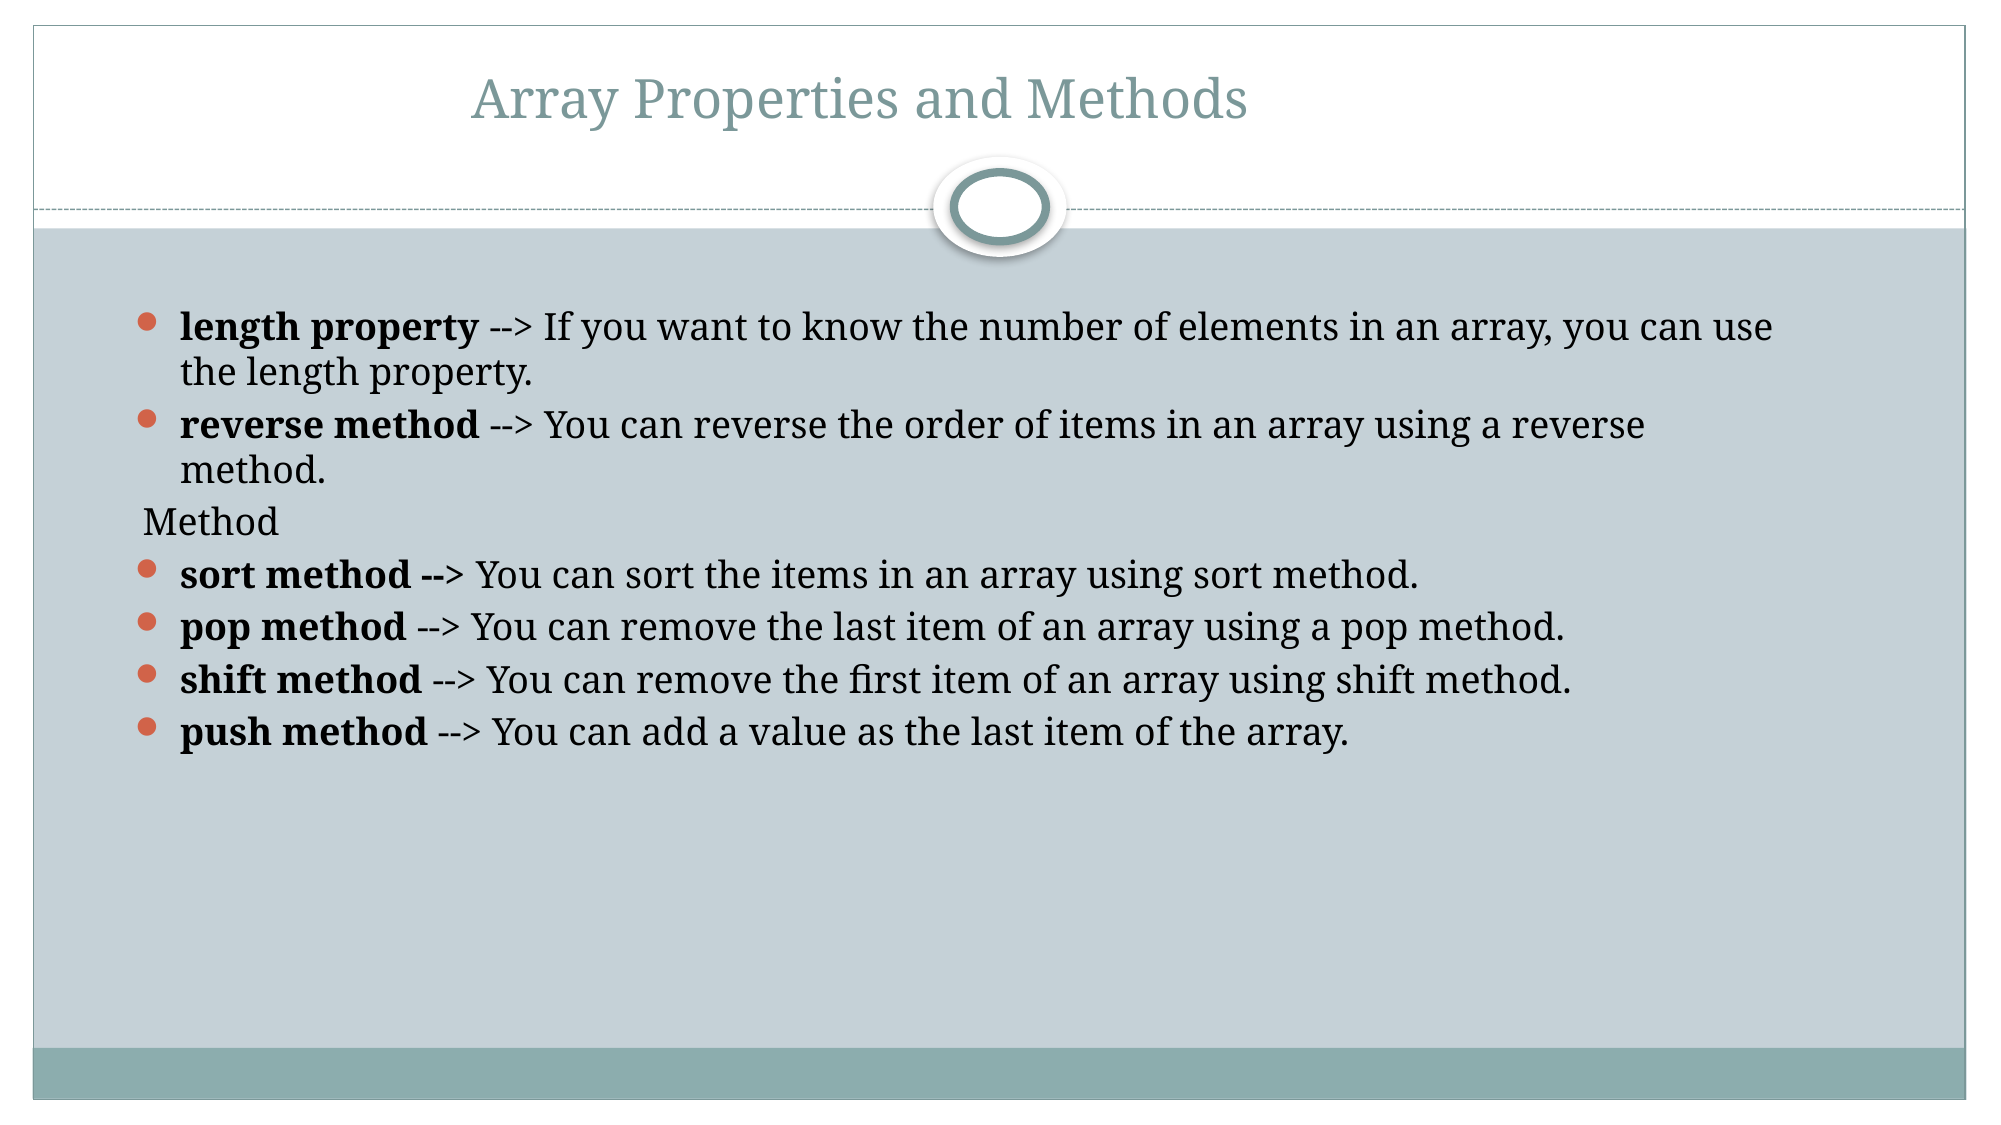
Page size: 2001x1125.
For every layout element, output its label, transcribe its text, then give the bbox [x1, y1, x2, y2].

title Array Properties and Methods [50, 40, 1671, 138]
list length property --> If you want to know the number of elements in an array, you can use the length property. reverse method --> You can reverse the order of items in an array using a reverse method. Method sort method --> You can sort the items in an array using sort method. pop method --> You can remove the last item of an array using a pop method. shift method --> You can remove the first item of an array using shift method. push method --> You can add a value as the last item of the array. [120, 138, 1814, 987]
